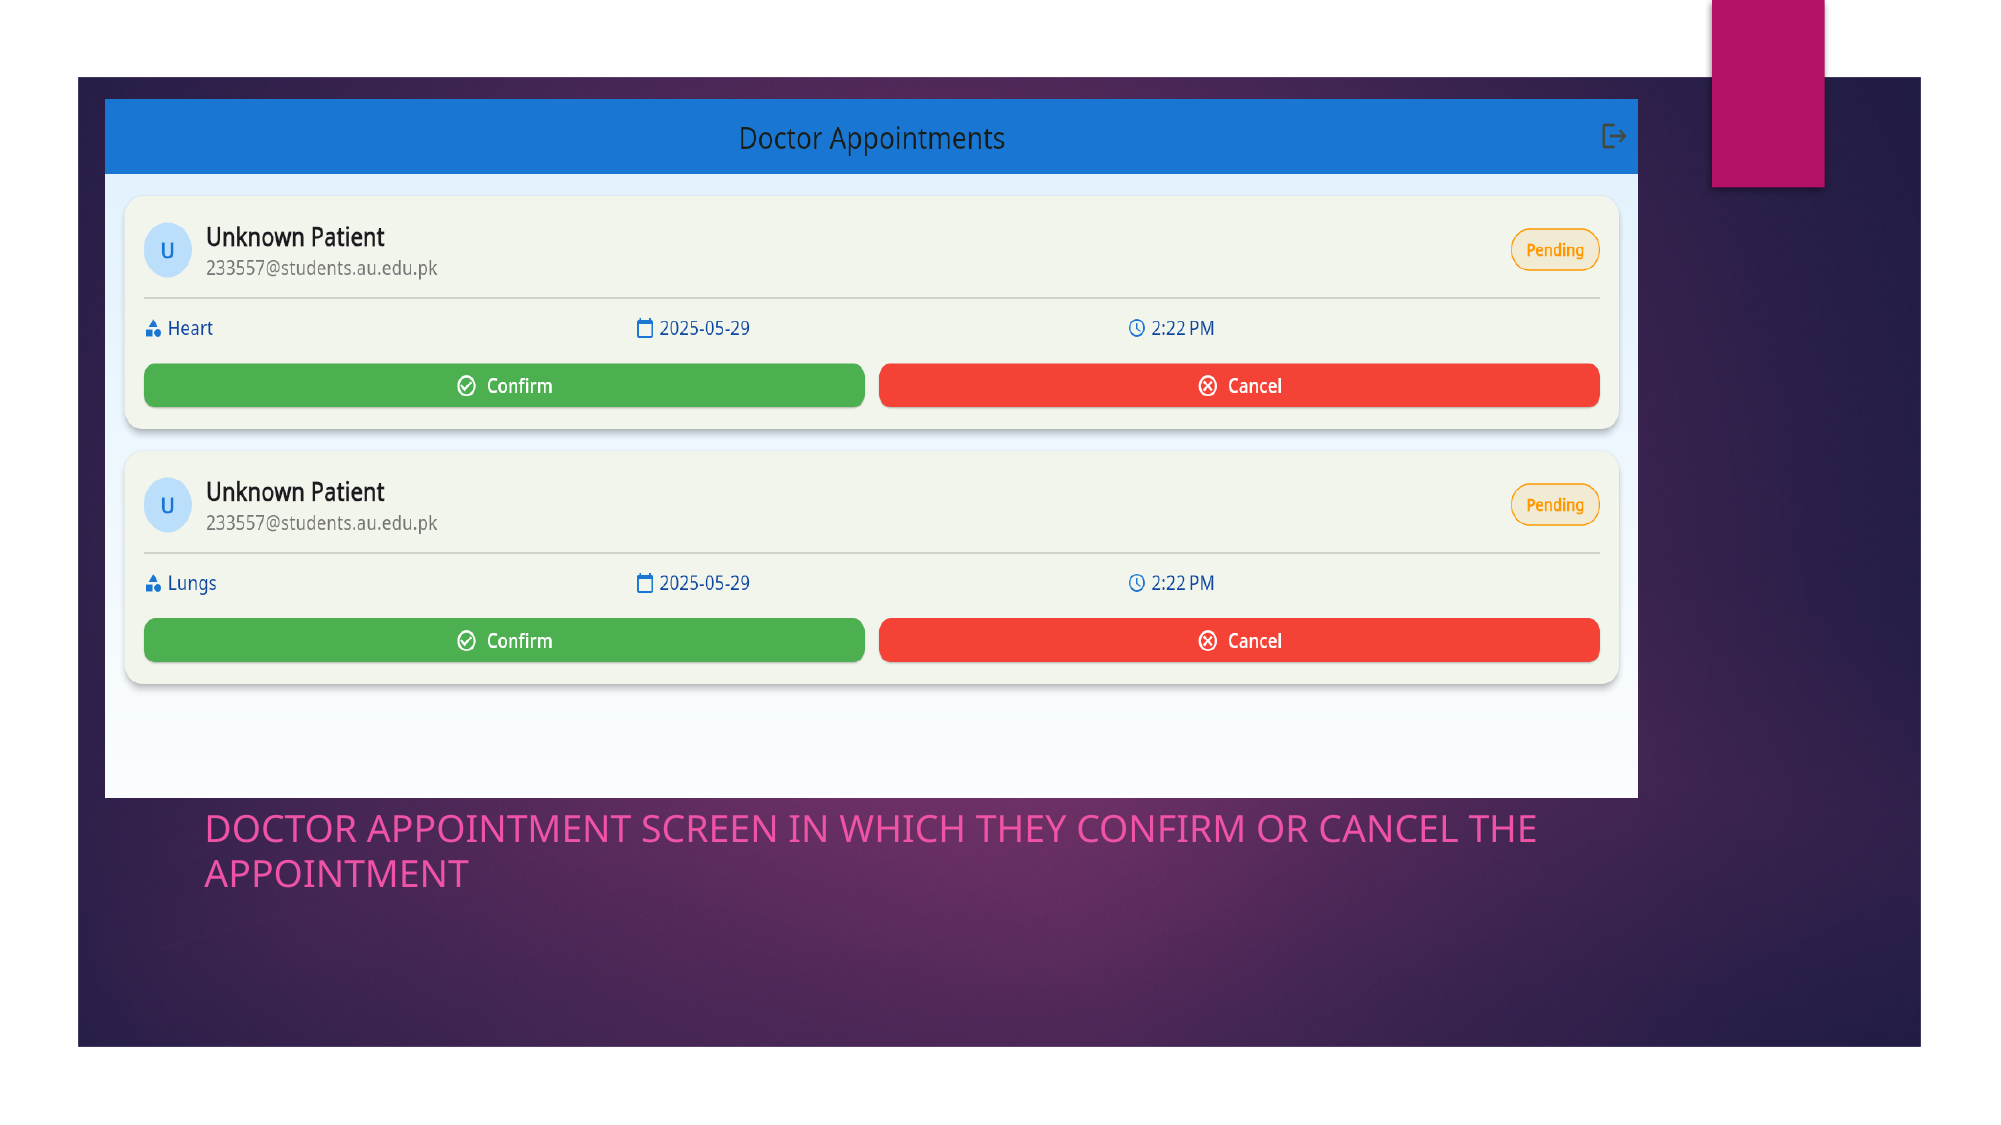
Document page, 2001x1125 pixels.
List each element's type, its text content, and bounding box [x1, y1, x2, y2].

picture [105, 98, 1638, 799]
subtitle Doctor Appointment screen in which they confirm or cancel the appointment [189, 807, 1638, 925]
